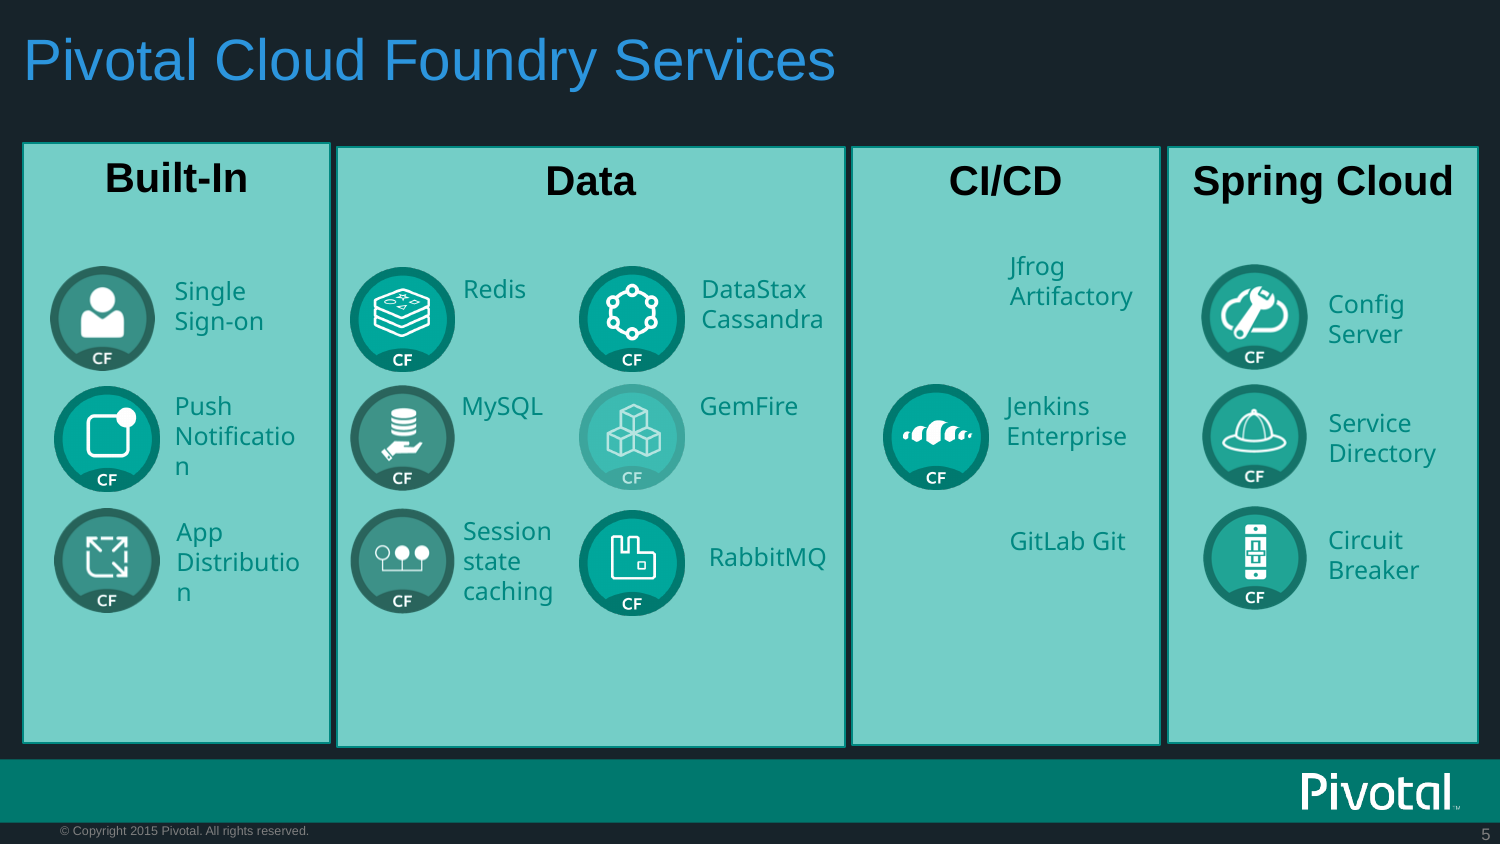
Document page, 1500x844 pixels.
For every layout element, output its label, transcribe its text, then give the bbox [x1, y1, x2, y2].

title Pivotal Cloud Foundry Services [23, 30, 1403, 106]
text_box Jfrog Artifactory [994, 242, 1160, 318]
text_box RabbitMQ [693, 534, 859, 579]
picture [883, 384, 989, 491]
text_box CI/CD [850, 145, 1162, 747]
picture [54, 508, 160, 613]
picture [349, 385, 456, 491]
text_box App Distribution [162, 509, 327, 614]
text_box Push Notification [159, 383, 325, 488]
text_box Service Directory [1313, 399, 1479, 475]
text_box MySQL [446, 383, 580, 428]
picture [1302, 773, 1460, 810]
picture [349, 508, 456, 614]
picture [579, 384, 686, 491]
picture [349, 266, 456, 372]
text_box Redis [456, 266, 578, 312]
text_box Single Sign-on [159, 268, 325, 343]
text_box Spring Cloud [1166, 145, 1480, 745]
picture [579, 510, 685, 616]
picture [579, 266, 686, 372]
picture [54, 386, 161, 492]
text_box Session state caching [456, 508, 602, 613]
text_box Circuit Breaker [1313, 517, 1479, 593]
text_box Jenkins Enterprise [991, 383, 1157, 458]
picture [1202, 505, 1308, 611]
picture [1201, 264, 1308, 371]
picture [1202, 384, 1307, 489]
text_box Data [335, 145, 847, 749]
text_box Built-In [21, 141, 332, 745]
text_box Config Server [1313, 280, 1479, 356]
text_box GemFire [684, 383, 850, 428]
text_box DataStax Cassandra [686, 266, 852, 342]
text_box GitLab Git [988, 517, 1154, 563]
picture [49, 266, 155, 372]
